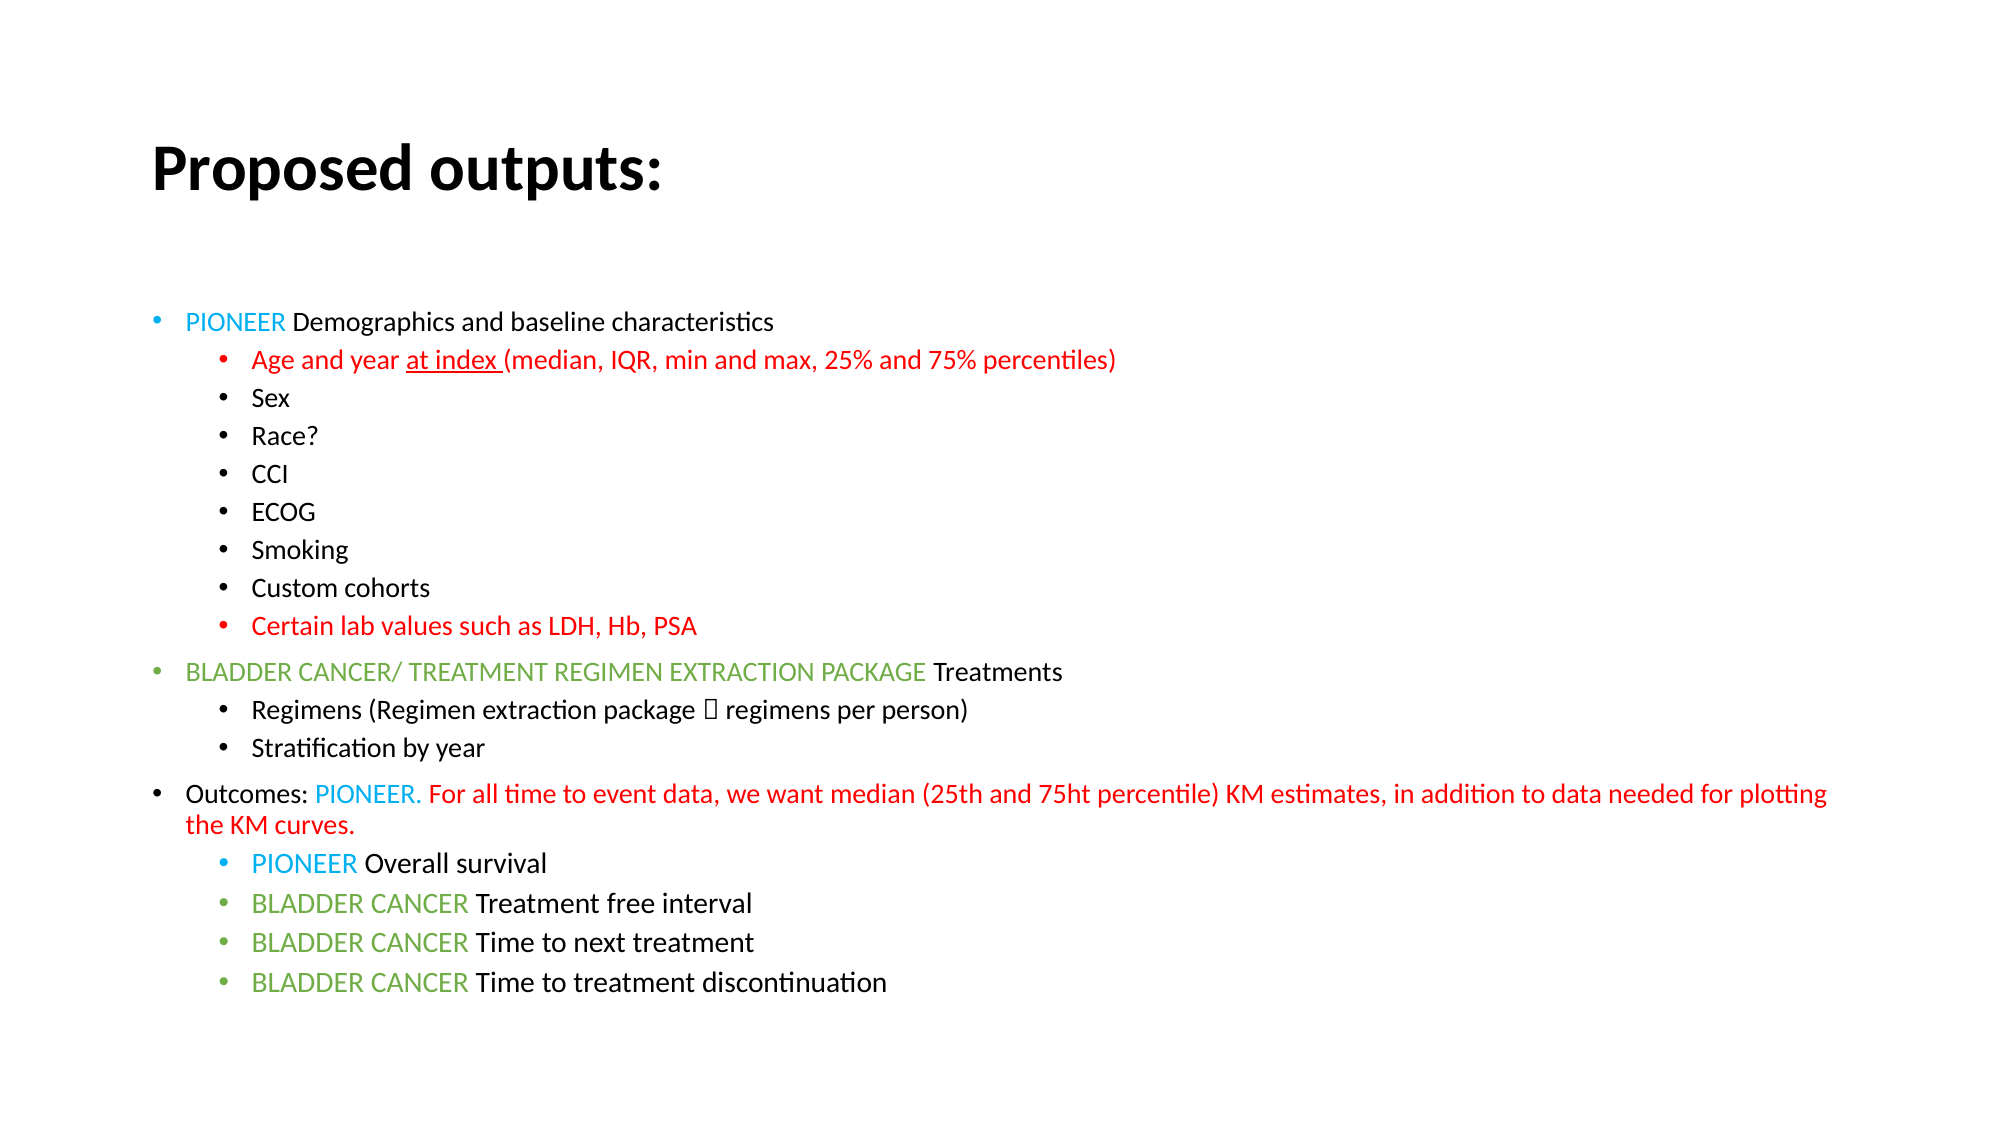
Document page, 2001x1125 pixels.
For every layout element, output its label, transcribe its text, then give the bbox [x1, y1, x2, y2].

title Proposed outputs: [137, 59, 1863, 278]
list PIONEER Demographics and baseline characteristics Age and year at index (median, IQR, min and max, 25% and 75% percentiles) Sex Race? CCI ECOG Smoking Custom cohorts Certain lab values such as LDH, Hb, PSA BLADDER CANCER/ TREATMENT REGIMEN EXTRACTION PACKAGE Treatments Regimens (Regimen extraction package  regimens per person) Stratification by year Outcomes: PIONEER. For all time to event data, we want median (25th and 75ht percentile) KM estimates, in addition to data needed for plotting the KM curves. PIONEER Overall survival BLADDER CANCER Treatment free interval BLADDER CANCER Time to next treatment BLADDER CANCER Time to treatment discontinuation [137, 299, 1863, 1014]
